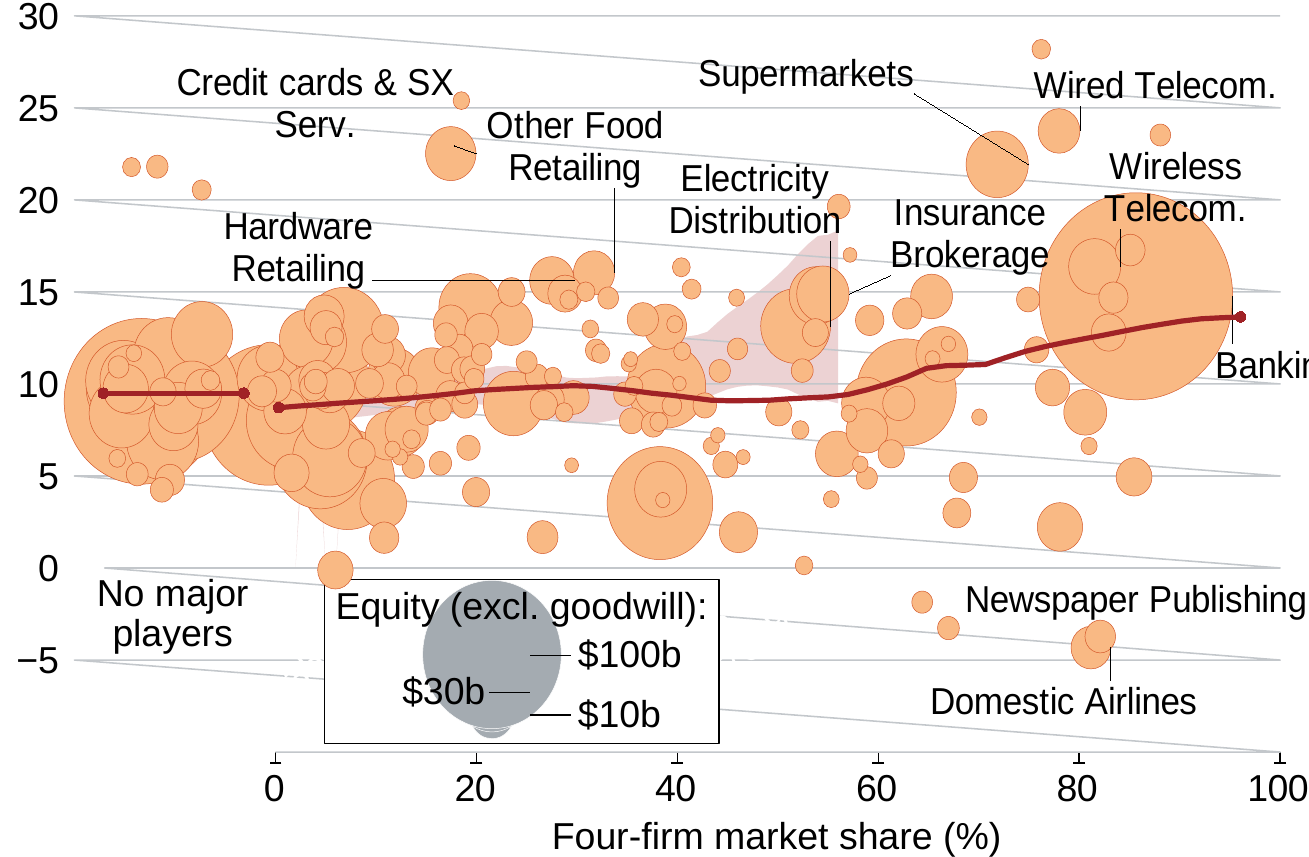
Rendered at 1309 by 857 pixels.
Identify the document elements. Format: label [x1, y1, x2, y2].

chart [0, 0, 1309, 857]
